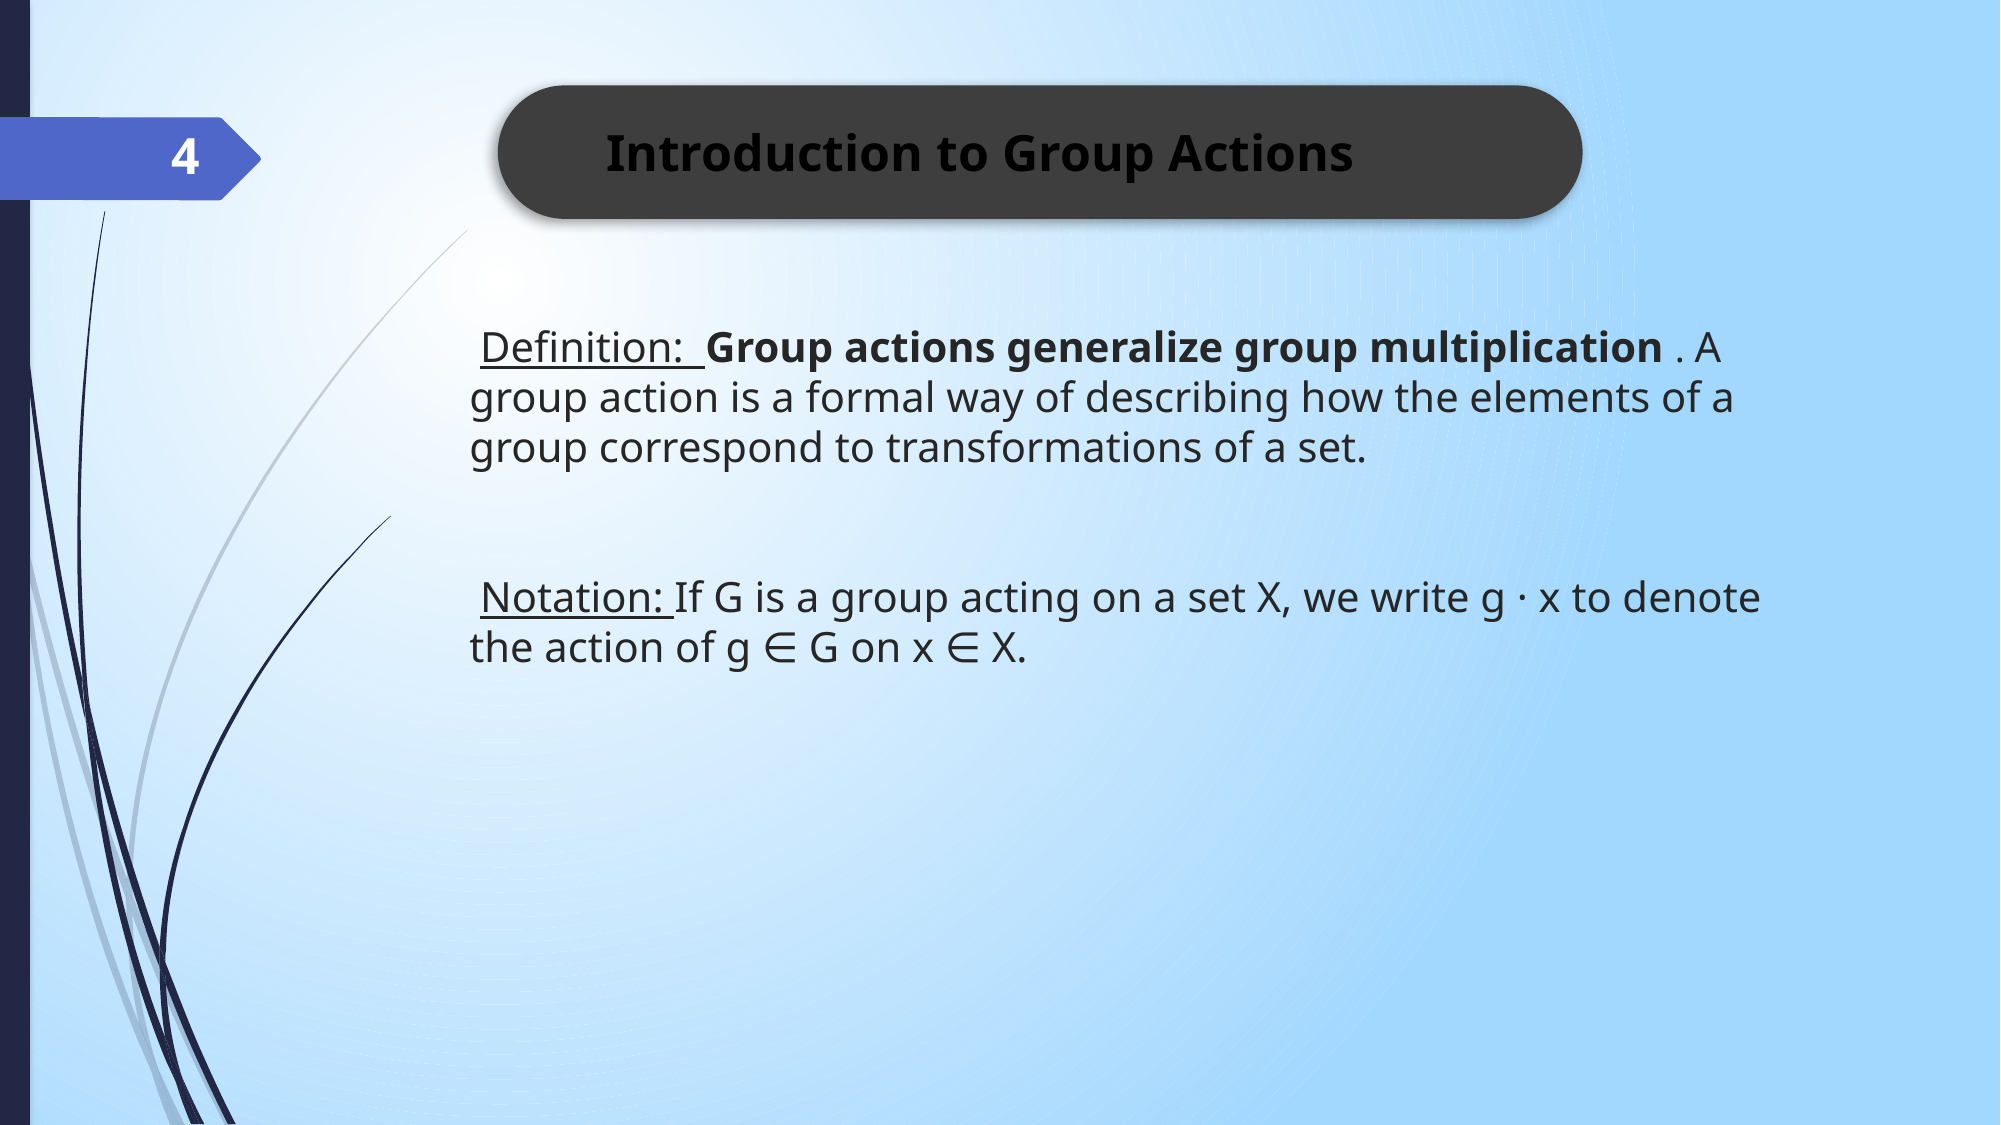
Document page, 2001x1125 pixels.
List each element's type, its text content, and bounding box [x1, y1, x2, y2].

picture [497, 85, 1583, 220]
slide_number 4 [87, 129, 216, 190]
title Definition: Group actions generalize group multiplication . A group action is a formal way of describing how the elements of a group correspond to transformations of a set. Notation: If G is a group acting on a set X, we write g · x to denote the action of g ∈ G on x ∈ X. [454, 313, 1846, 1026]
